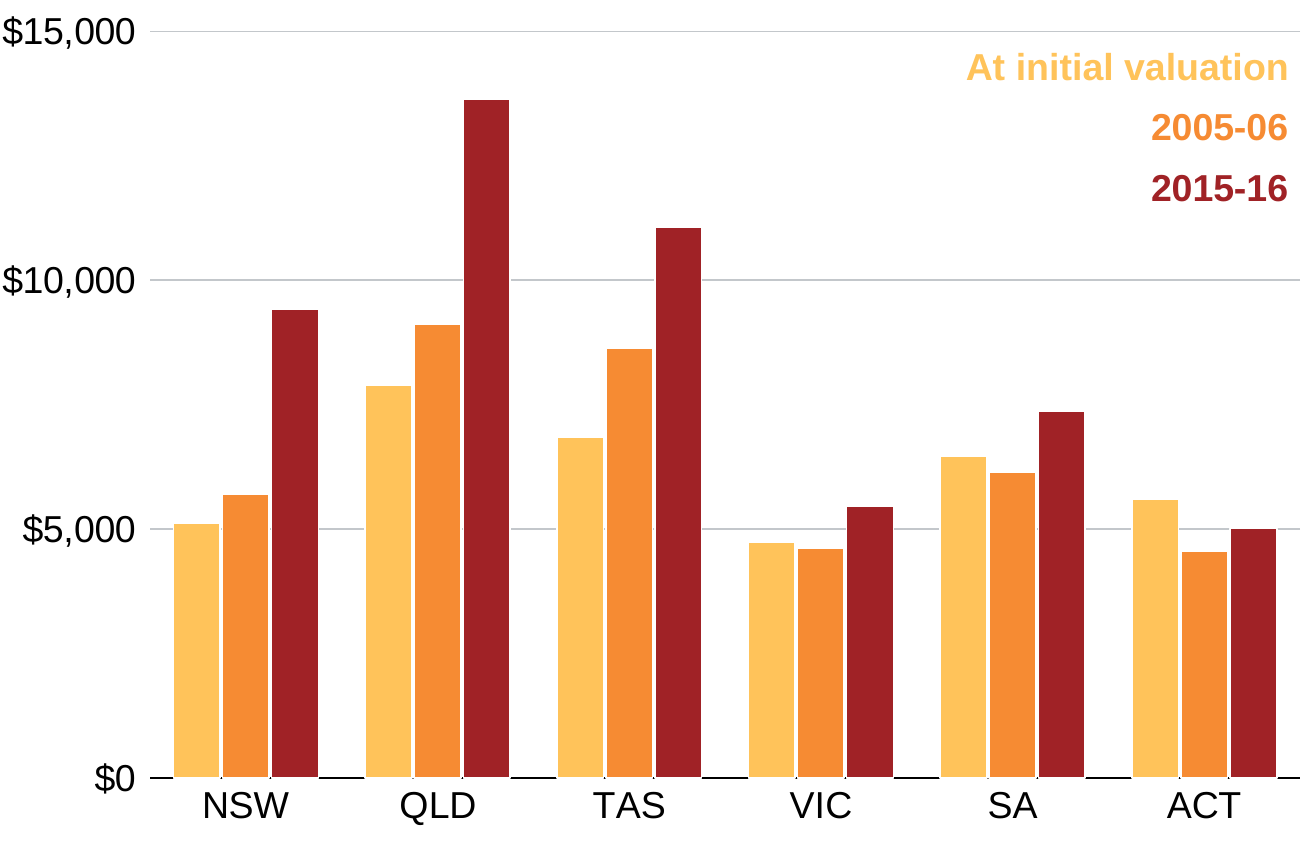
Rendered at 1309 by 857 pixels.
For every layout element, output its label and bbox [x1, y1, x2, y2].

chart [0, 0, 1309, 857]
